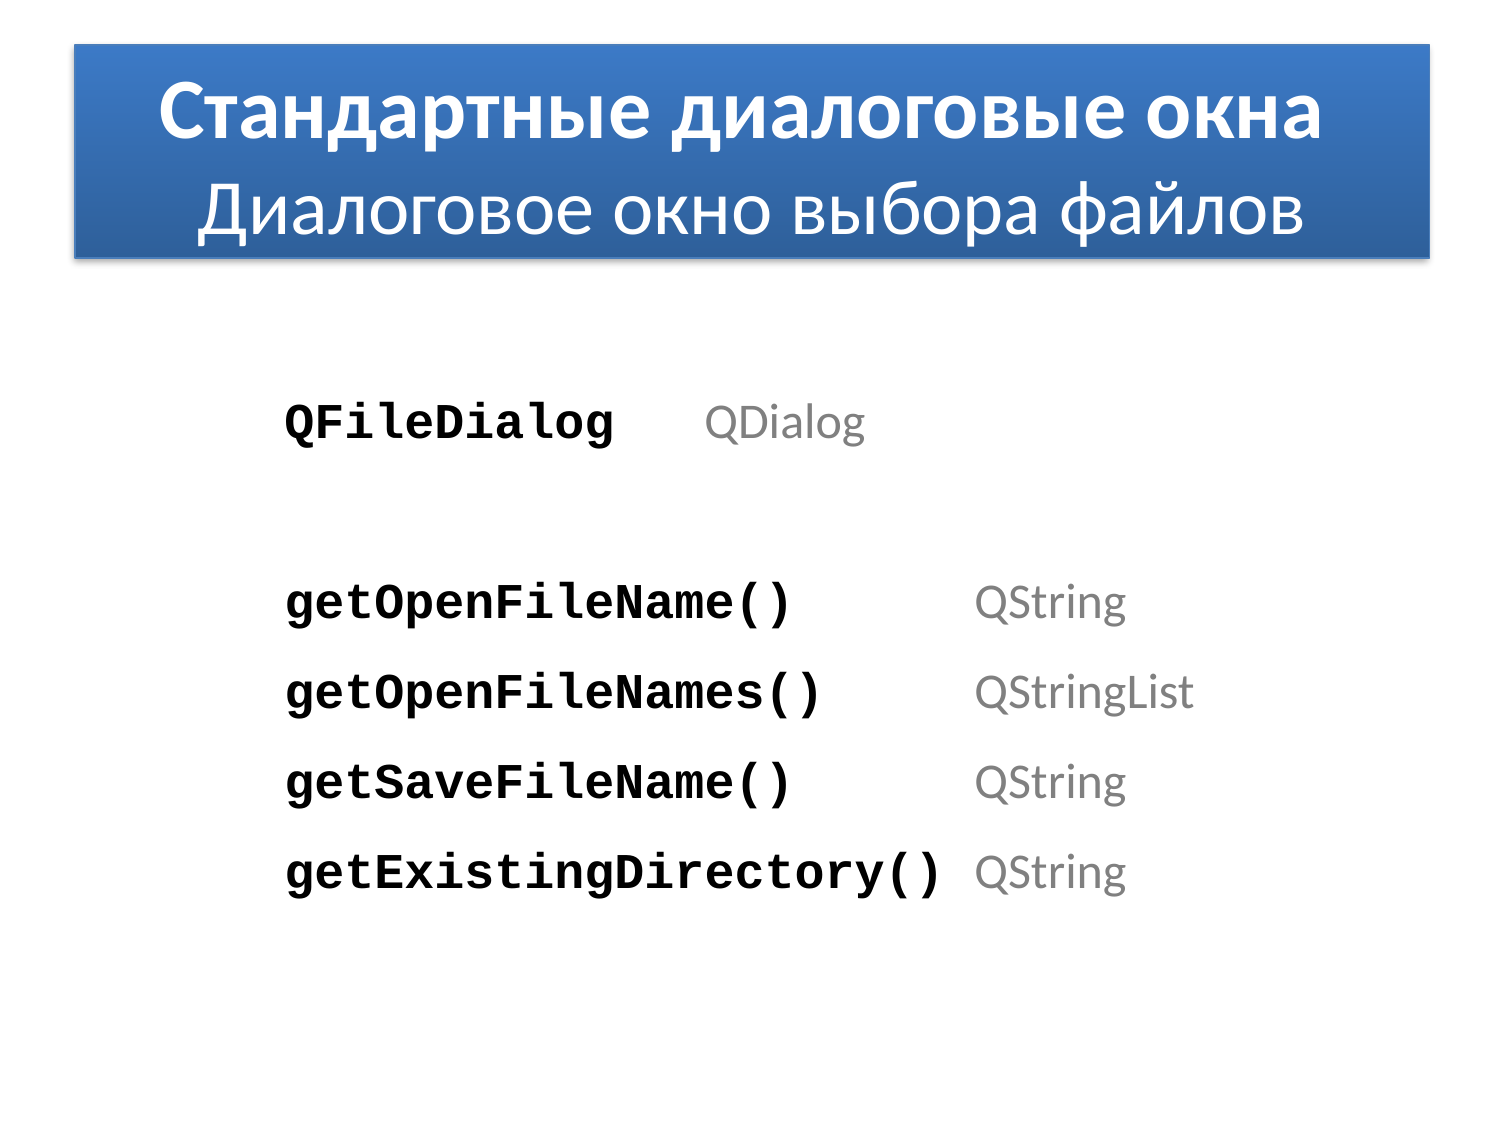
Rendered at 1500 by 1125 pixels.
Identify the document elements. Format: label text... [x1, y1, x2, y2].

title Стандартные диалоговые окна Диалоговое окно выбора файлов [74, 44, 1430, 259]
text_box QFileDialog QDialog getOpenFileName() QString getOpenFileNames() QStringList getSaveFileName() QString getExistingDirectory() QString [269, 351, 1254, 907]
